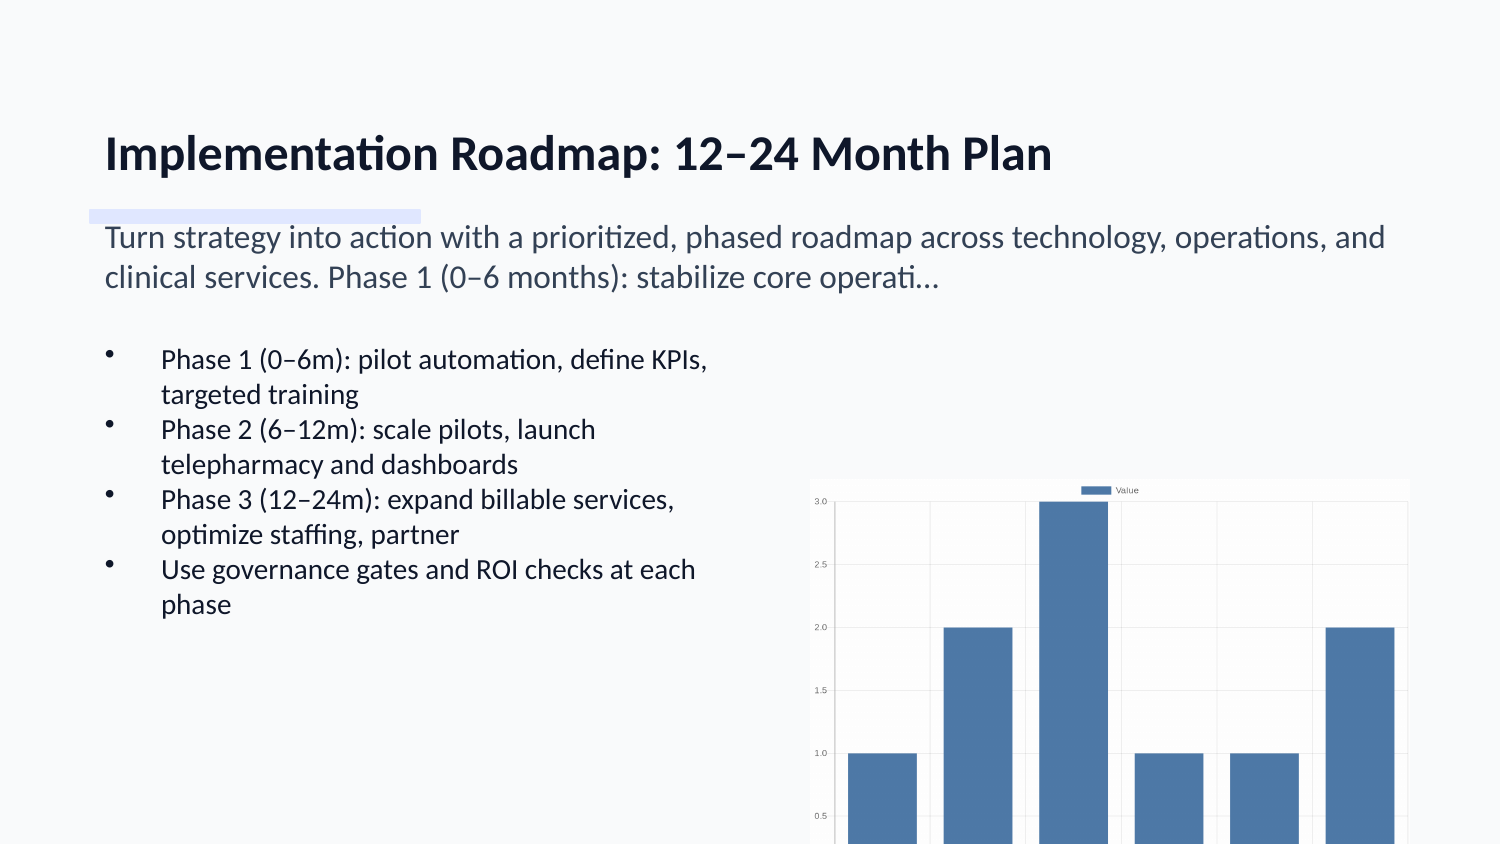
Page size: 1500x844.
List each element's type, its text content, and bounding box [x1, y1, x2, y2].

text_box Implementation Roadmap: 12–24 Month Plan [89, 104, 1410, 195]
picture [809, 479, 1410, 844]
text_box Turn strategy into action with a prioritized, phased roadmap across technology, operations, and clinical services. Phase 1 (0–6 months): stabilize core operati… [89, 207, 1410, 303]
text_box Phase 1 (0–6m): pilot automation, define KPIs, targeted training Phase 2 (6–12m): scale pilots, launch telepharmacy and dashboards Phase 3 (12–24m): expand billable services, optimize staffing, partner Use governance gates and ROI checks at each phase [89, 332, 780, 628]
